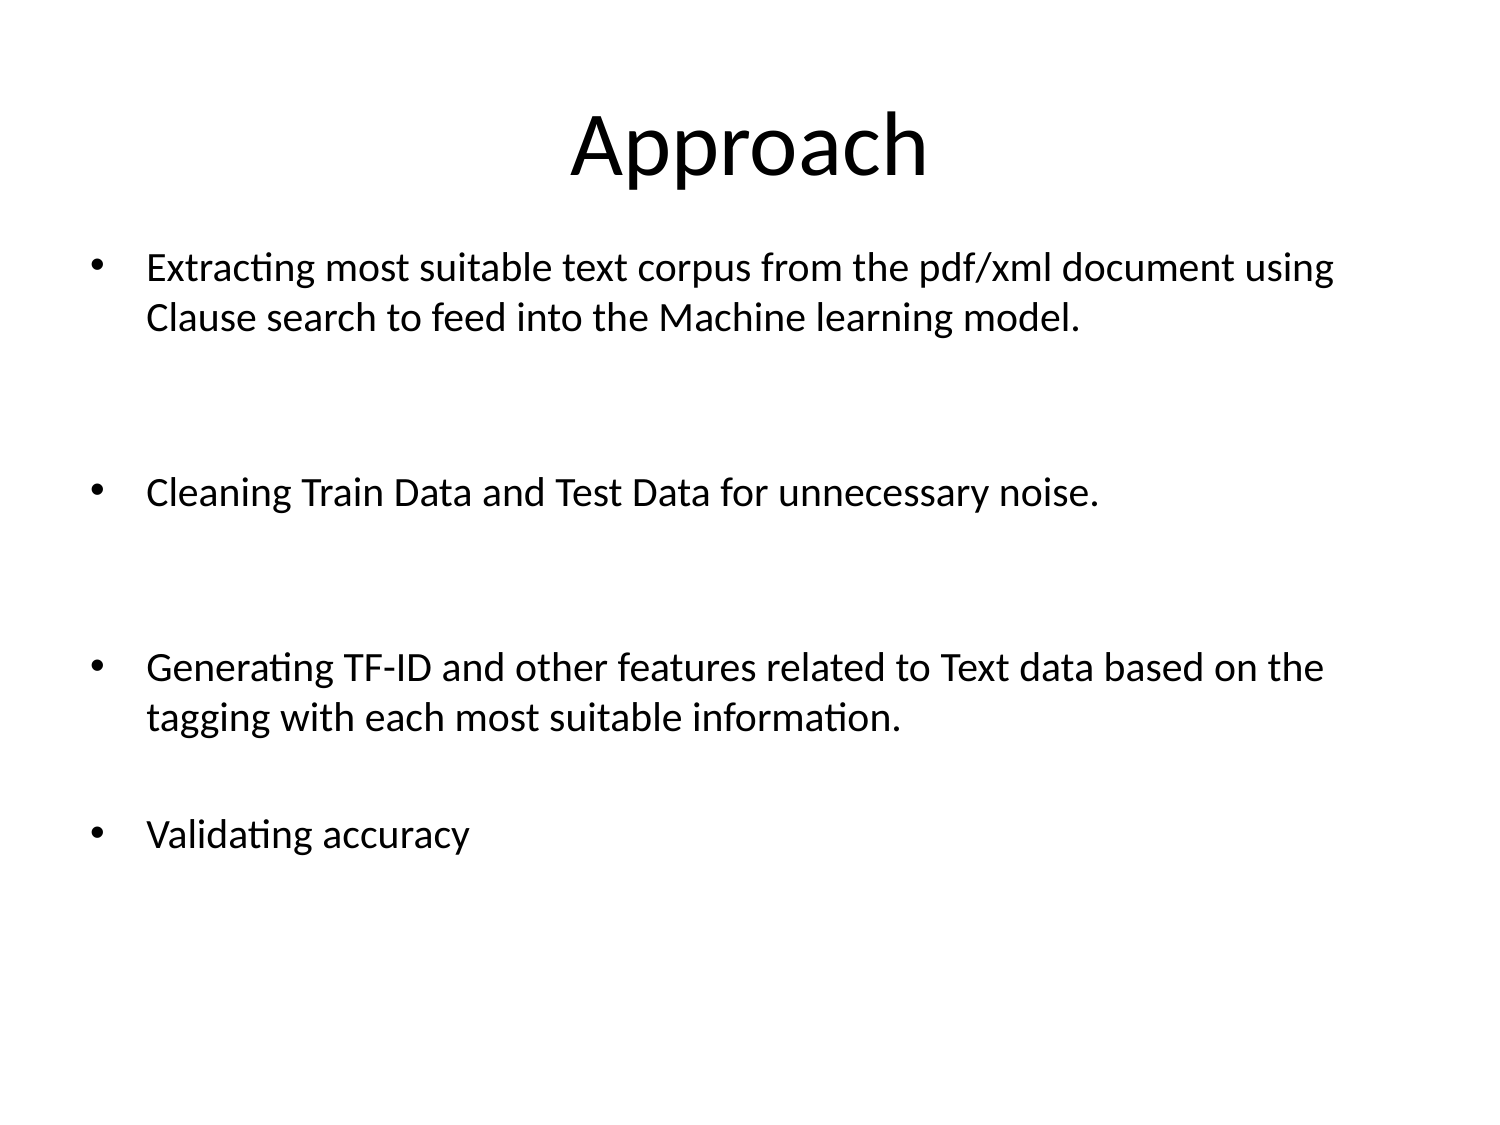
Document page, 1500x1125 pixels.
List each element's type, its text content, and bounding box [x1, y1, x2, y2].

title Approach [75, 45, 1425, 231]
list Extracting most suitable text corpus from the pdf/xml document using Clause search to feed into the Machine learning model. Cleaning Train Data and Test Data for unnecessary noise. Generating TF-ID and other features related to Text data based on the tagging with each most suitable information. Validating accuracy [75, 231, 1425, 1005]
